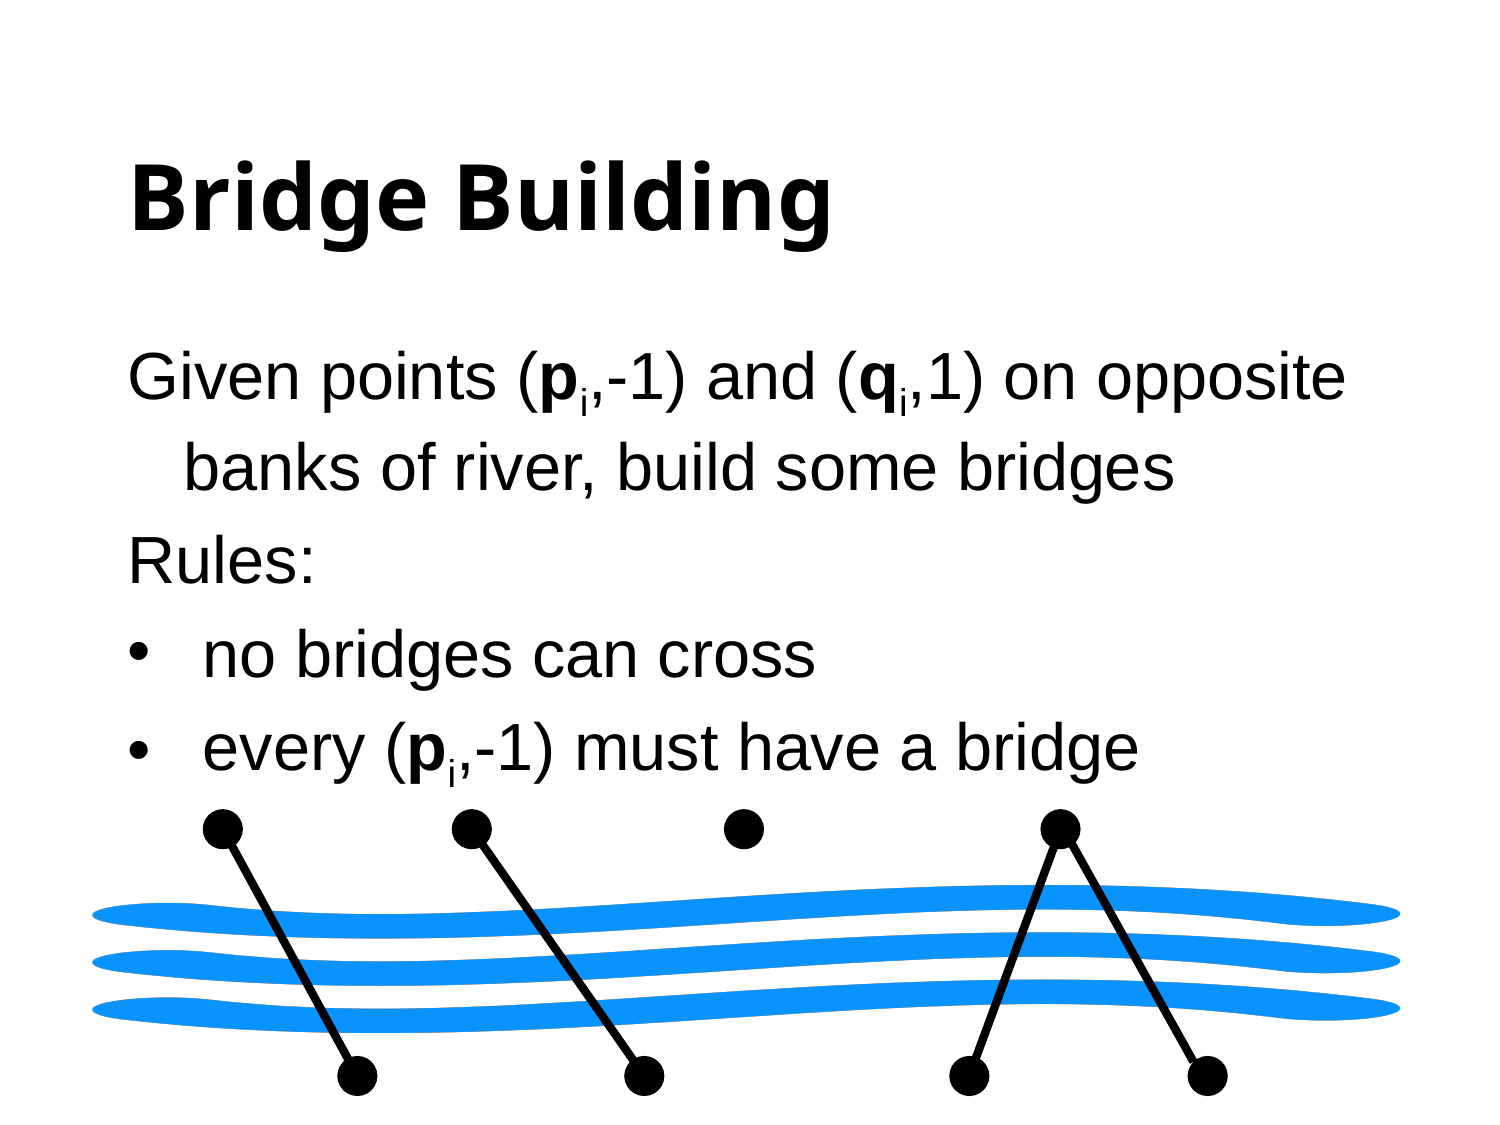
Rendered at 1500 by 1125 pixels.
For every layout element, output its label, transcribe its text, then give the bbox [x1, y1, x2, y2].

list Given points (pi,-1) and (qi,1) on opposite banks of river, build some bridges Rules: no bridges can cross every (pi,-1) must have a bridge [112, 325, 1388, 883]
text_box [1063, 828, 1194, 1063]
text_box [339, 1056, 378, 1097]
text_box [451, 809, 492, 849]
picture [358, 884, 471, 1033]
title Bridge Building [112, 100, 1388, 288]
picture [1194, 884, 1401, 1033]
text_box [626, 1056, 665, 1097]
picture [645, 884, 969, 1033]
text_box [723, 809, 765, 850]
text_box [471, 828, 645, 1077]
text_box [1040, 809, 1081, 827]
text_box [949, 1056, 988, 1097]
text_box [202, 809, 243, 849]
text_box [969, 828, 1061, 1076]
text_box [222, 828, 358, 1077]
picture [90, 884, 222, 1033]
text_box [1187, 1055, 1228, 1097]
